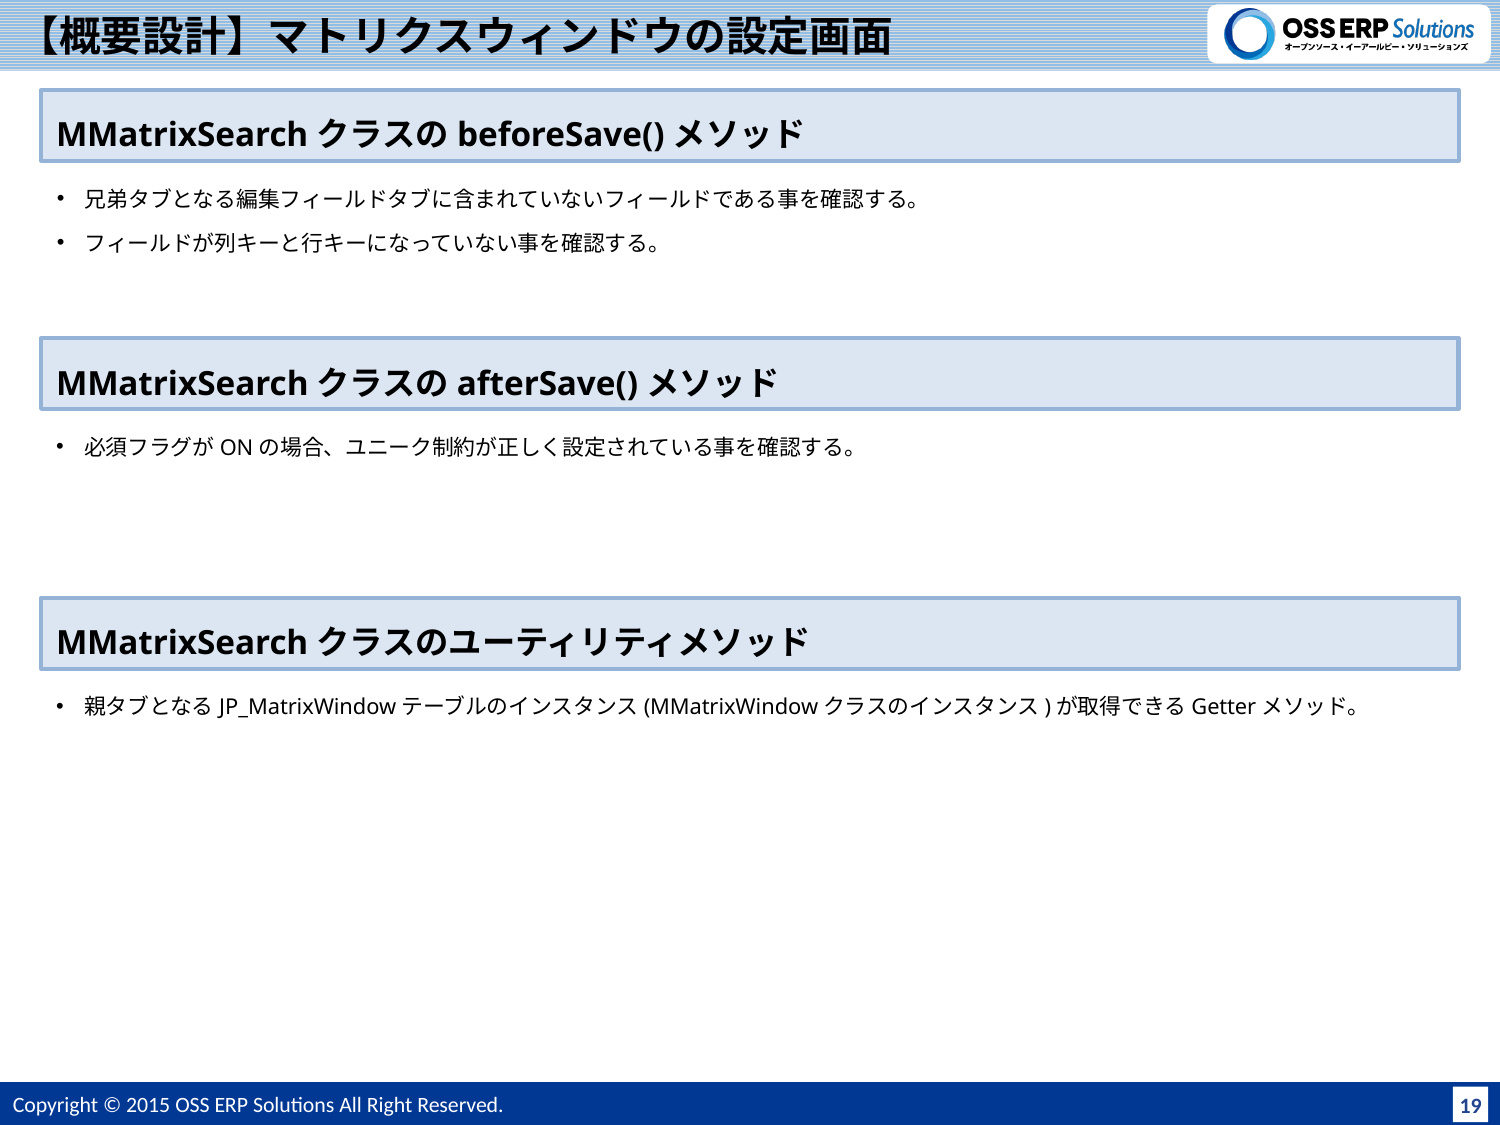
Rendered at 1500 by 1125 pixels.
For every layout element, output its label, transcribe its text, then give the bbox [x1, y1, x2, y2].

title 【概要設計】マトリクスウィンドウの設定画面 [2, 0, 1353, 70]
picture [1353, 8, 1474, 60]
text_box MMatrixSearchクラスのbeforeSave()メソッド [39, 88, 1461, 163]
text_box 必須フラグがONの場合、ユニーク制約が正しく設定されている事を確認する。 [39, 419, 1460, 553]
text_box MMatrixSearchクラスのafterSave()メソッド [39, 336, 1461, 411]
text_box MMatrixSearchクラスのユーティリティメソッド [39, 596, 1461, 671]
text_box 親タブとなるJP_MatrixWindowテーブルのインスタンス(MMatrixWindowクラスのインスタンス)が取得できるGetterメソッド。 [39, 678, 1460, 813]
text_box 兄弟タブとなる編集フィールドタブに含まれていないフィールドである事を確認する。 フィールドが列キーと行キーになっていない事を確認する。 [40, 171, 1461, 336]
text_box 兄弟タブとなる編集フィールドタブに含まれていないフィールドである事を確認する。 フィールドが列キーと行キーになっていない事を確認する。 [40, 411, 1461, 461]
